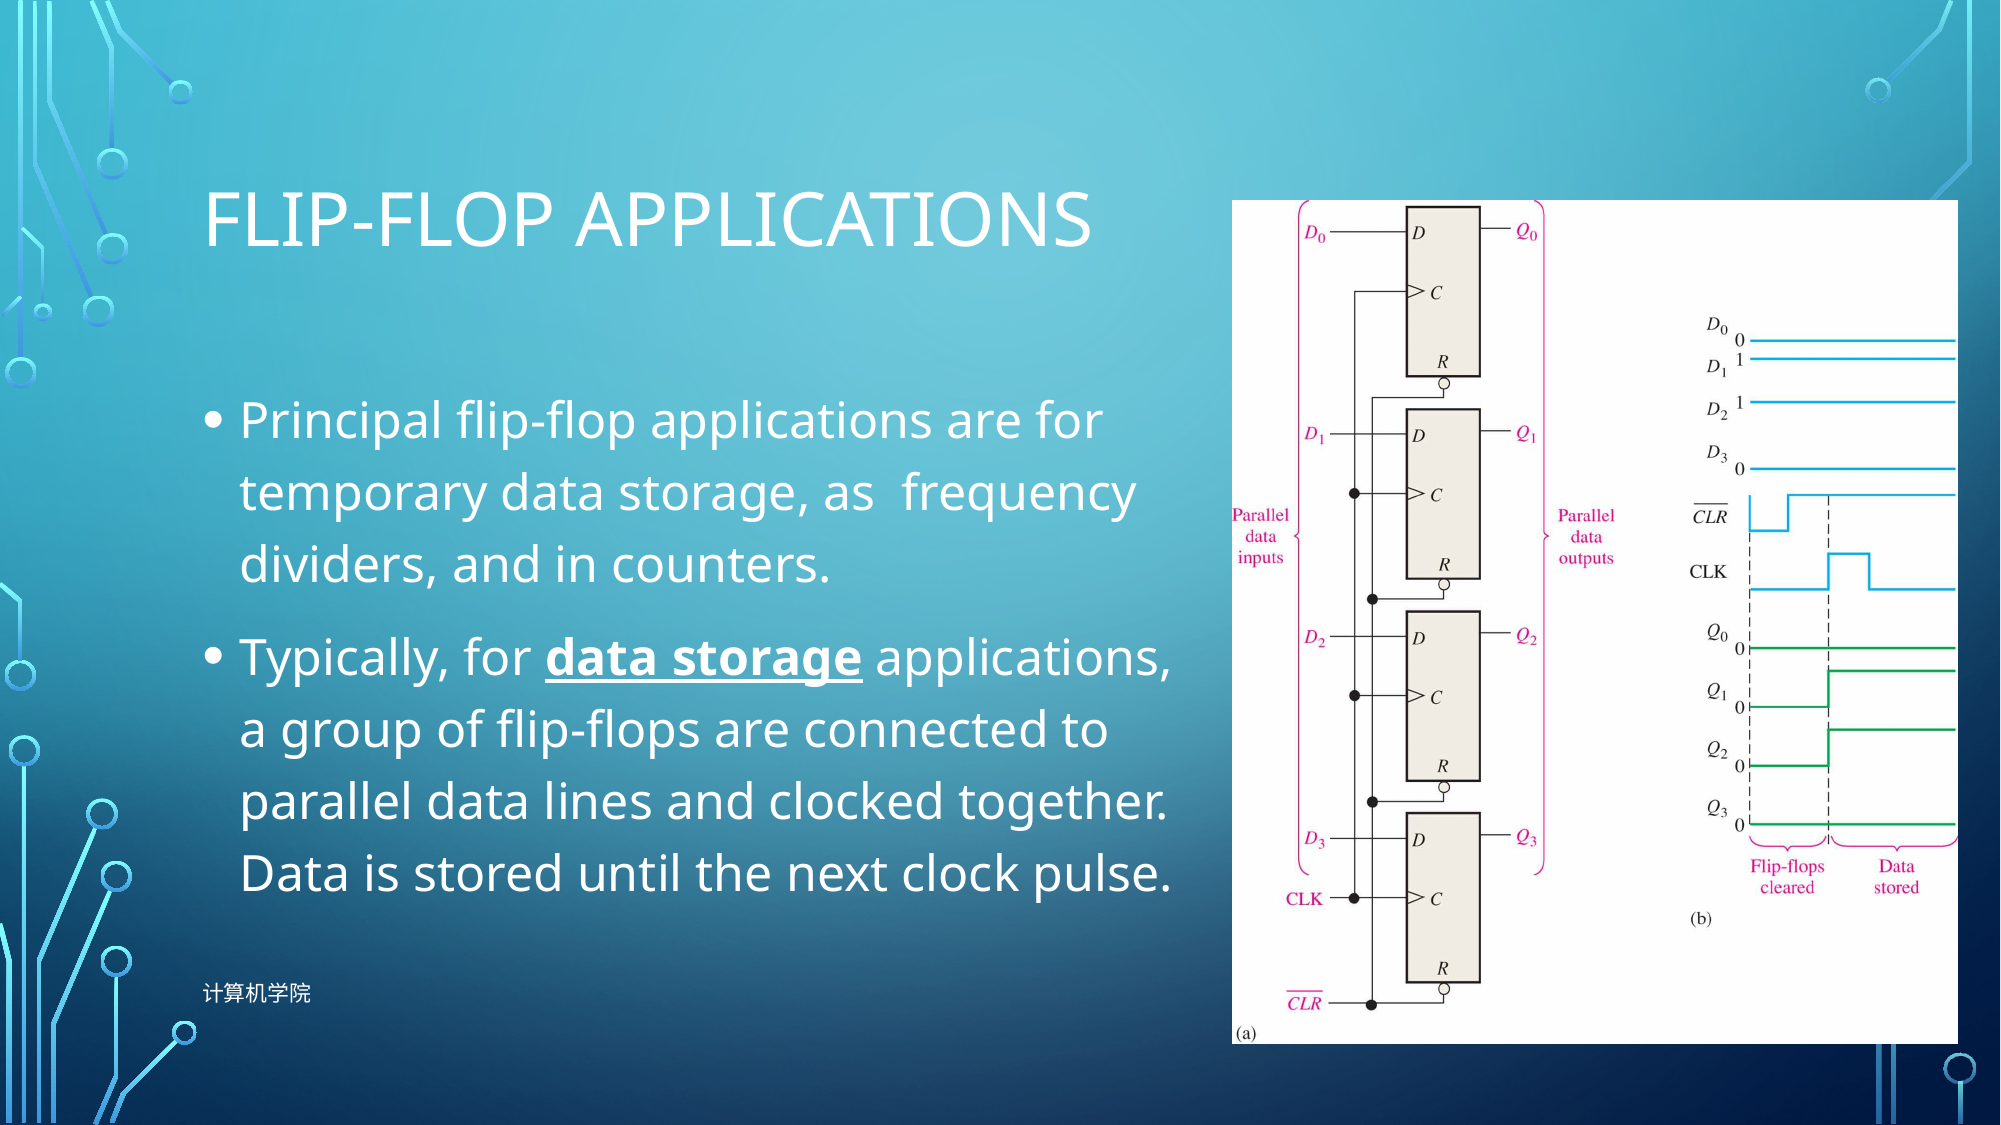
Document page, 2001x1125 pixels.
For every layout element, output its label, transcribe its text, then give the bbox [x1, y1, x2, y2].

title Flip-flop Applications [187, 101, 1813, 344]
list Principal flip-flop applications are for temporary data storage, as frequency dividers, and in counters. Typically, for data storage applications, a group of flip-flops are connected to parallel data lines and clocked together. Data is stored until the next clock pulse. [187, 369, 1208, 950]
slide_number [1223, 965, 1231, 1025]
picture [1231, 200, 1959, 1045]
footer 计算机学院 [187, 965, 1211, 1025]
